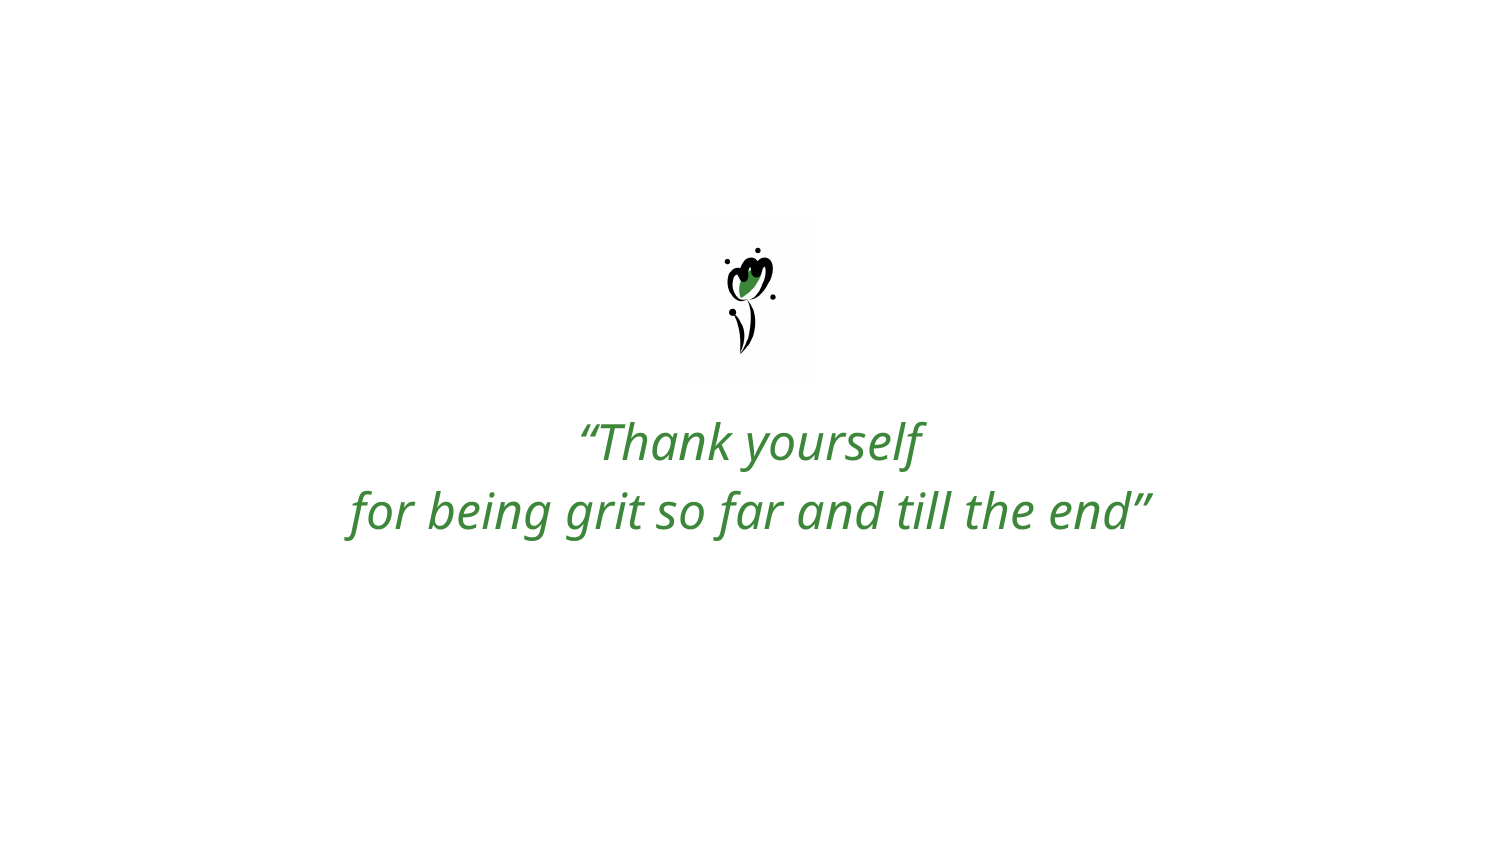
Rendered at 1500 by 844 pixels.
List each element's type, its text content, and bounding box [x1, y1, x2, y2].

picture [681, 219, 819, 384]
title “Thank yourself for being grit so far and till the end” [223, 359, 1277, 582]
